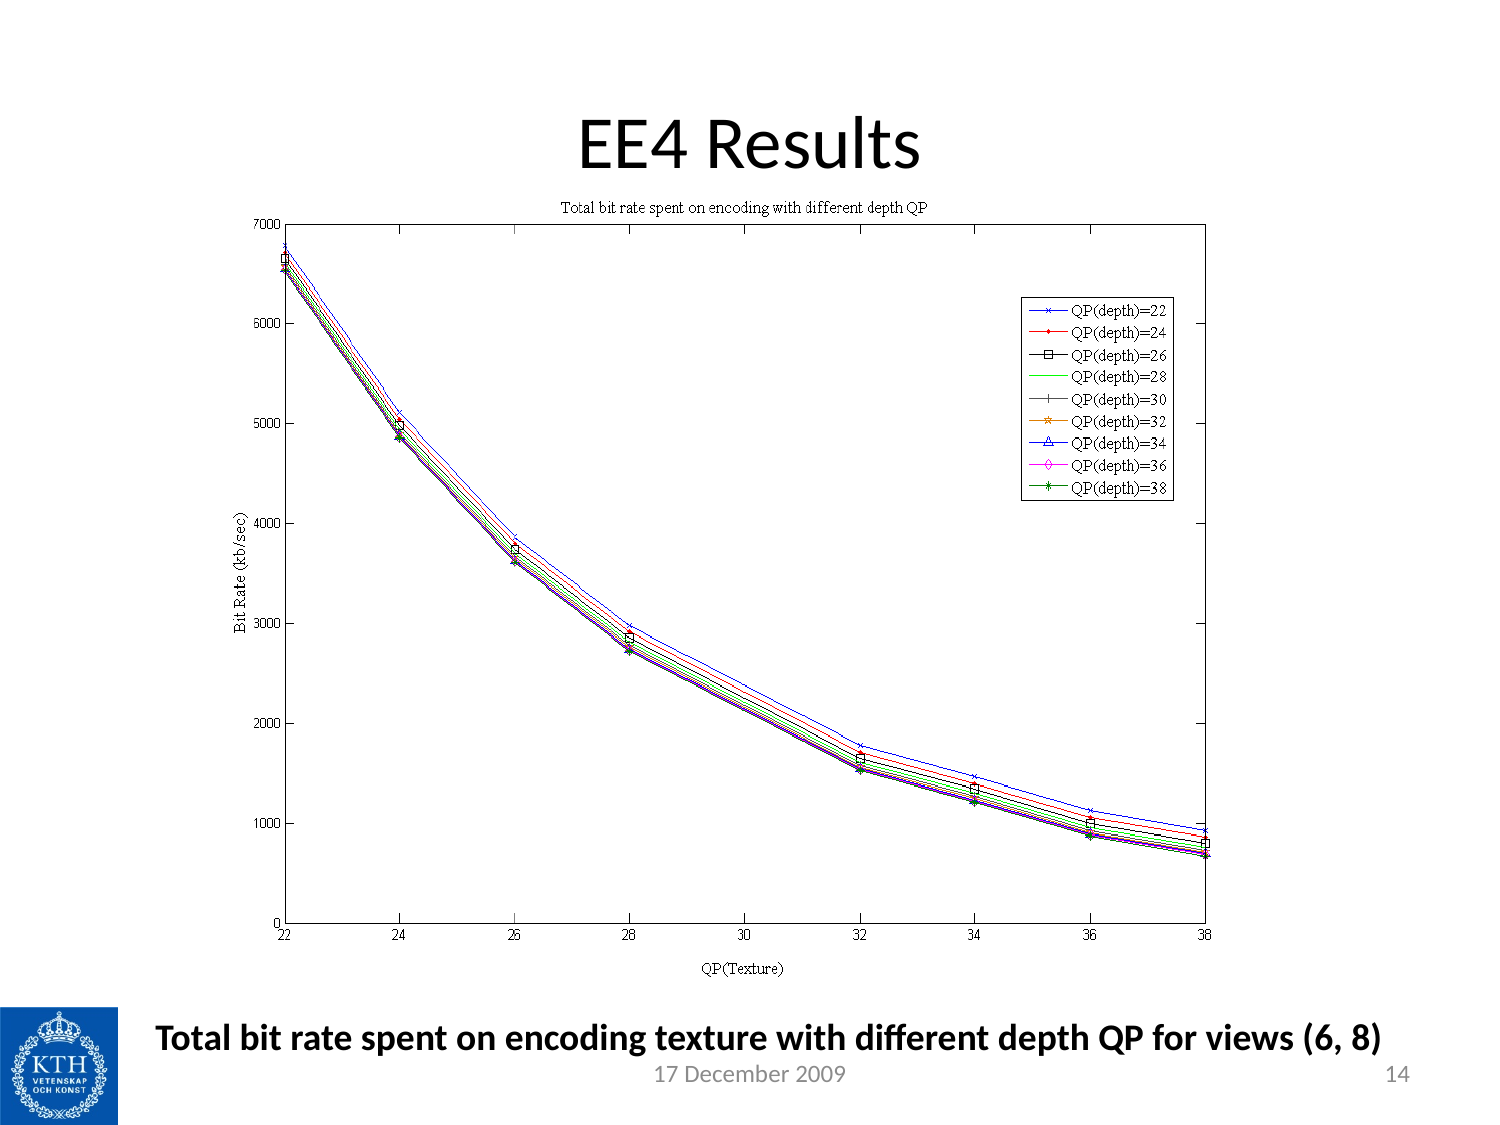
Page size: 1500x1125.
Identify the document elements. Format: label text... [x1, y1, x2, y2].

footer 17 December 2009 [512, 1042, 988, 1103]
picture [0, 1007, 118, 1125]
title EE4 Results [75, 45, 1425, 233]
text_box Total bit rate spent on encoding texture with different depth QP for views (6, 8) [140, 1005, 1407, 1066]
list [222, 190, 1261, 985]
slide_number 14 [1074, 1042, 1425, 1103]
